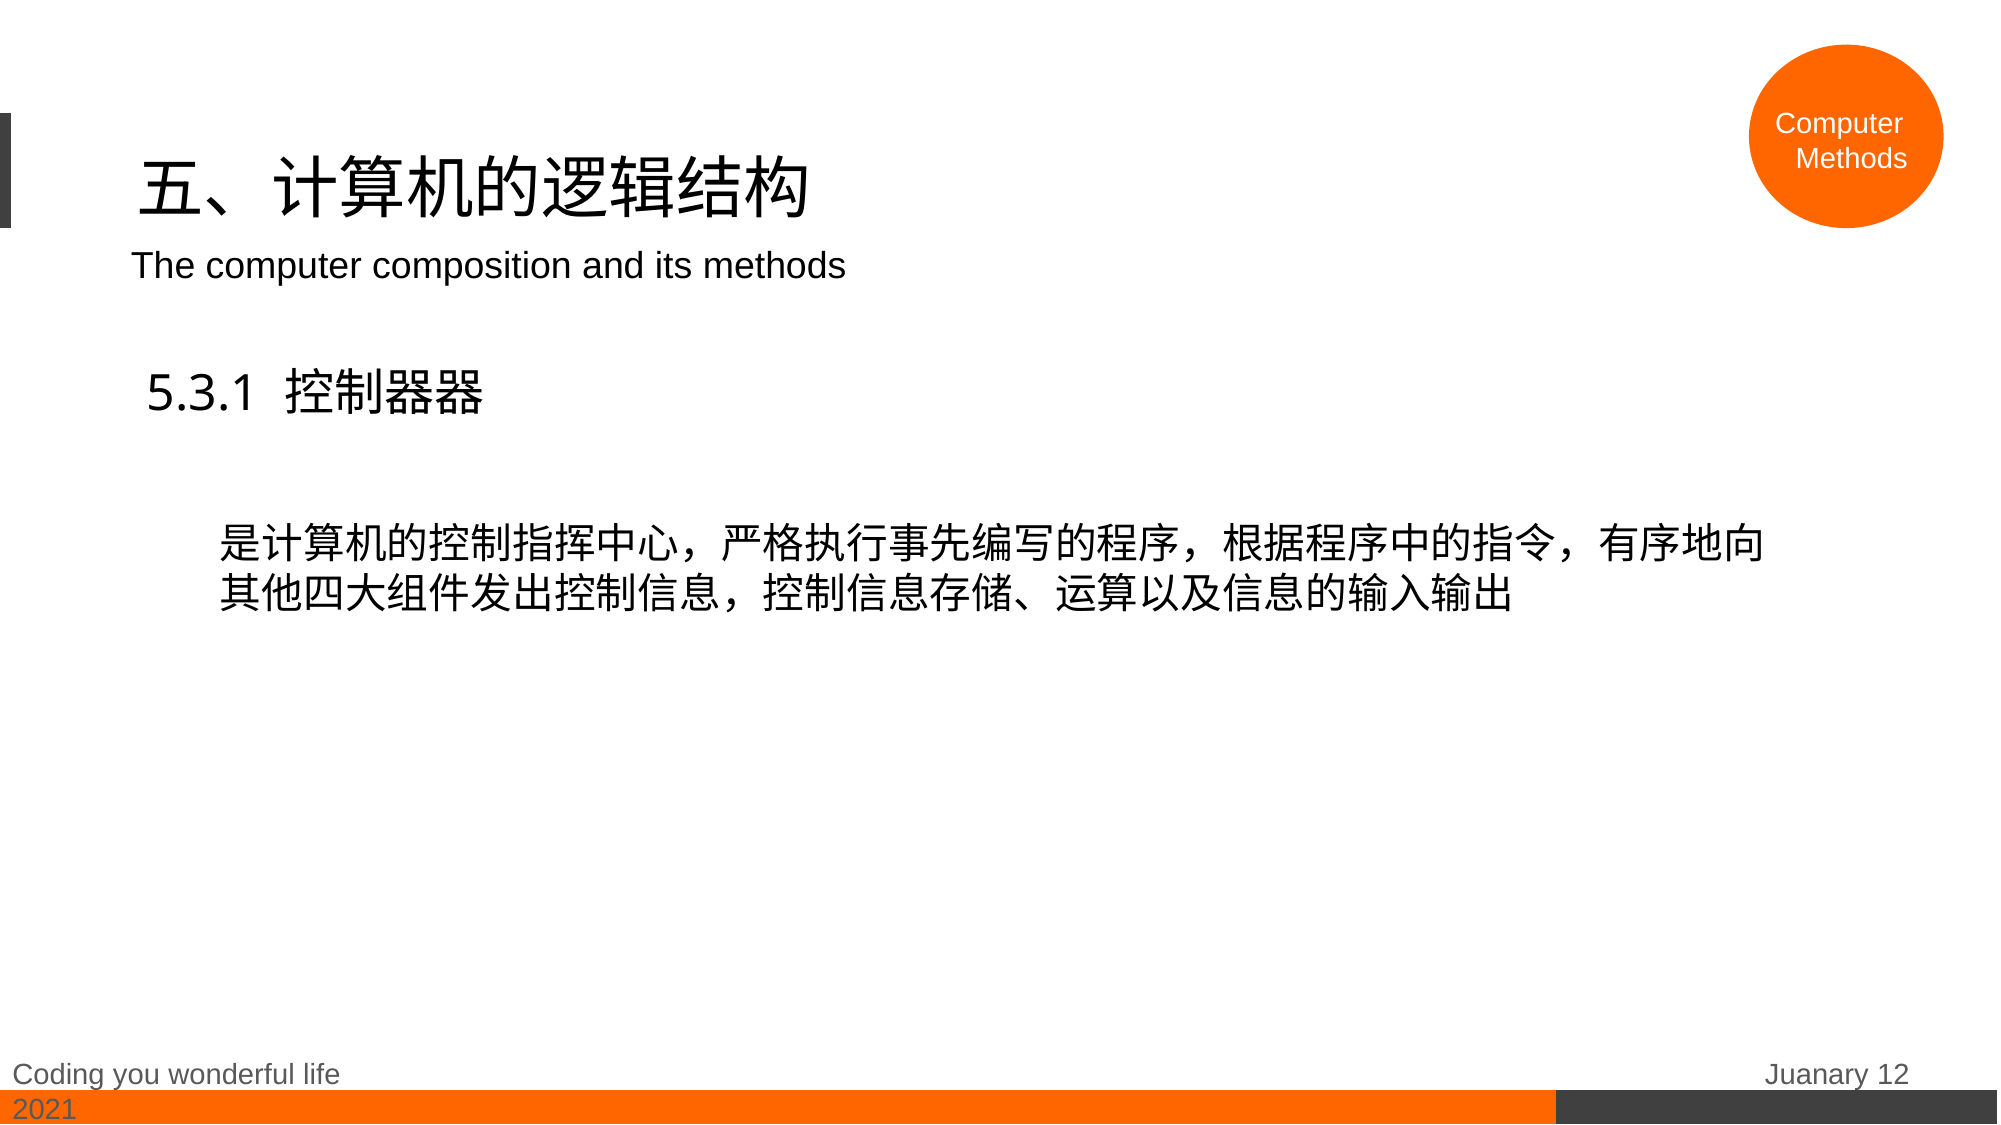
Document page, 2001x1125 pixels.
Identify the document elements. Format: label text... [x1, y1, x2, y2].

text_box [1935, 98, 1944, 175]
text_box Computer Methods [1760, 97, 1935, 182]
text_box 是计算机的控制指挥中心，严格执行事先编写的程序，根据程序中的指令，有序地向其他四大组件发出控制信息，控制信息存储、运算以及信息的输入输出 [205, 509, 1795, 625]
text_box [0, 113, 11, 228]
text_box [1748, 44, 1935, 179]
title 五、计算机的逻辑结构 [77, 113, 1577, 234]
text_box Coding you wonderful life Juanary 12 2021 [0, 1047, 1998, 1125]
text_box The computer composition and its methods [9, 233, 862, 294]
text_box 5.3.1 控制器器 [131, 353, 499, 429]
text_box [1761, 182, 1931, 229]
